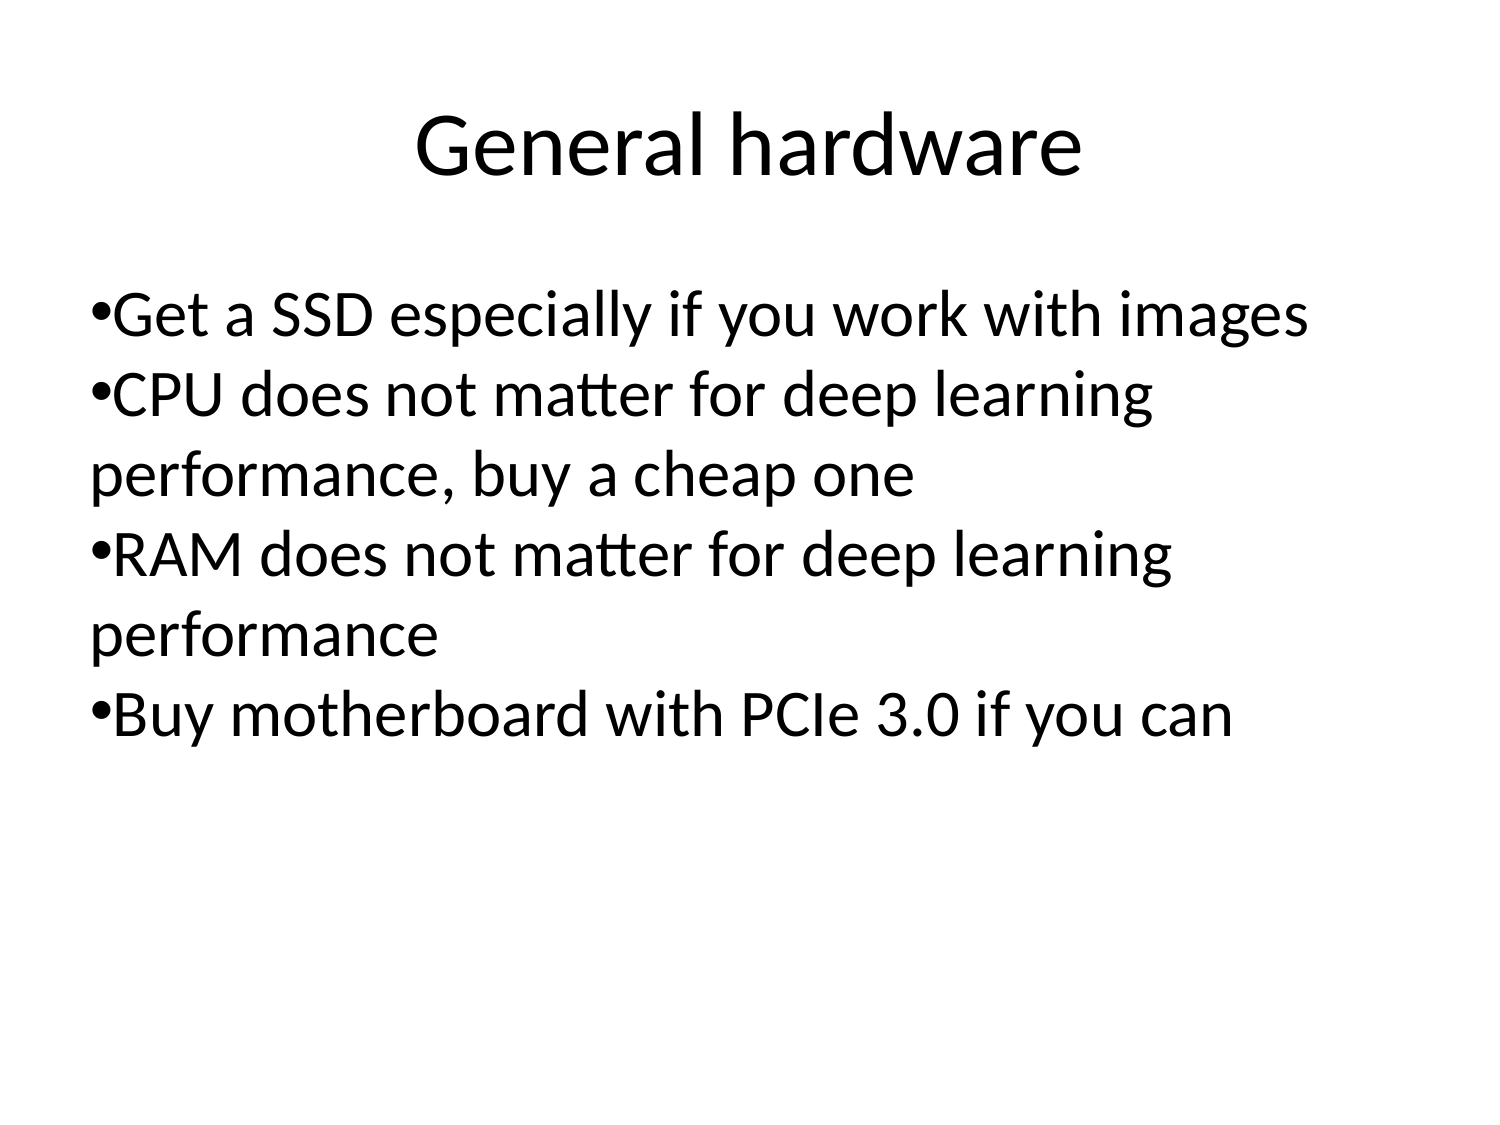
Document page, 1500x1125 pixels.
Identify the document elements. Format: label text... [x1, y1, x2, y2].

text_box Get a SSD especially if you work with images CPU does not matter for deep learning performance, buy a cheap one RAM does not matter for deep learning performance Buy motherboard with PCIe 3.0 if you can [75, 262, 1425, 1005]
text_box General hardware [75, 45, 1425, 233]
